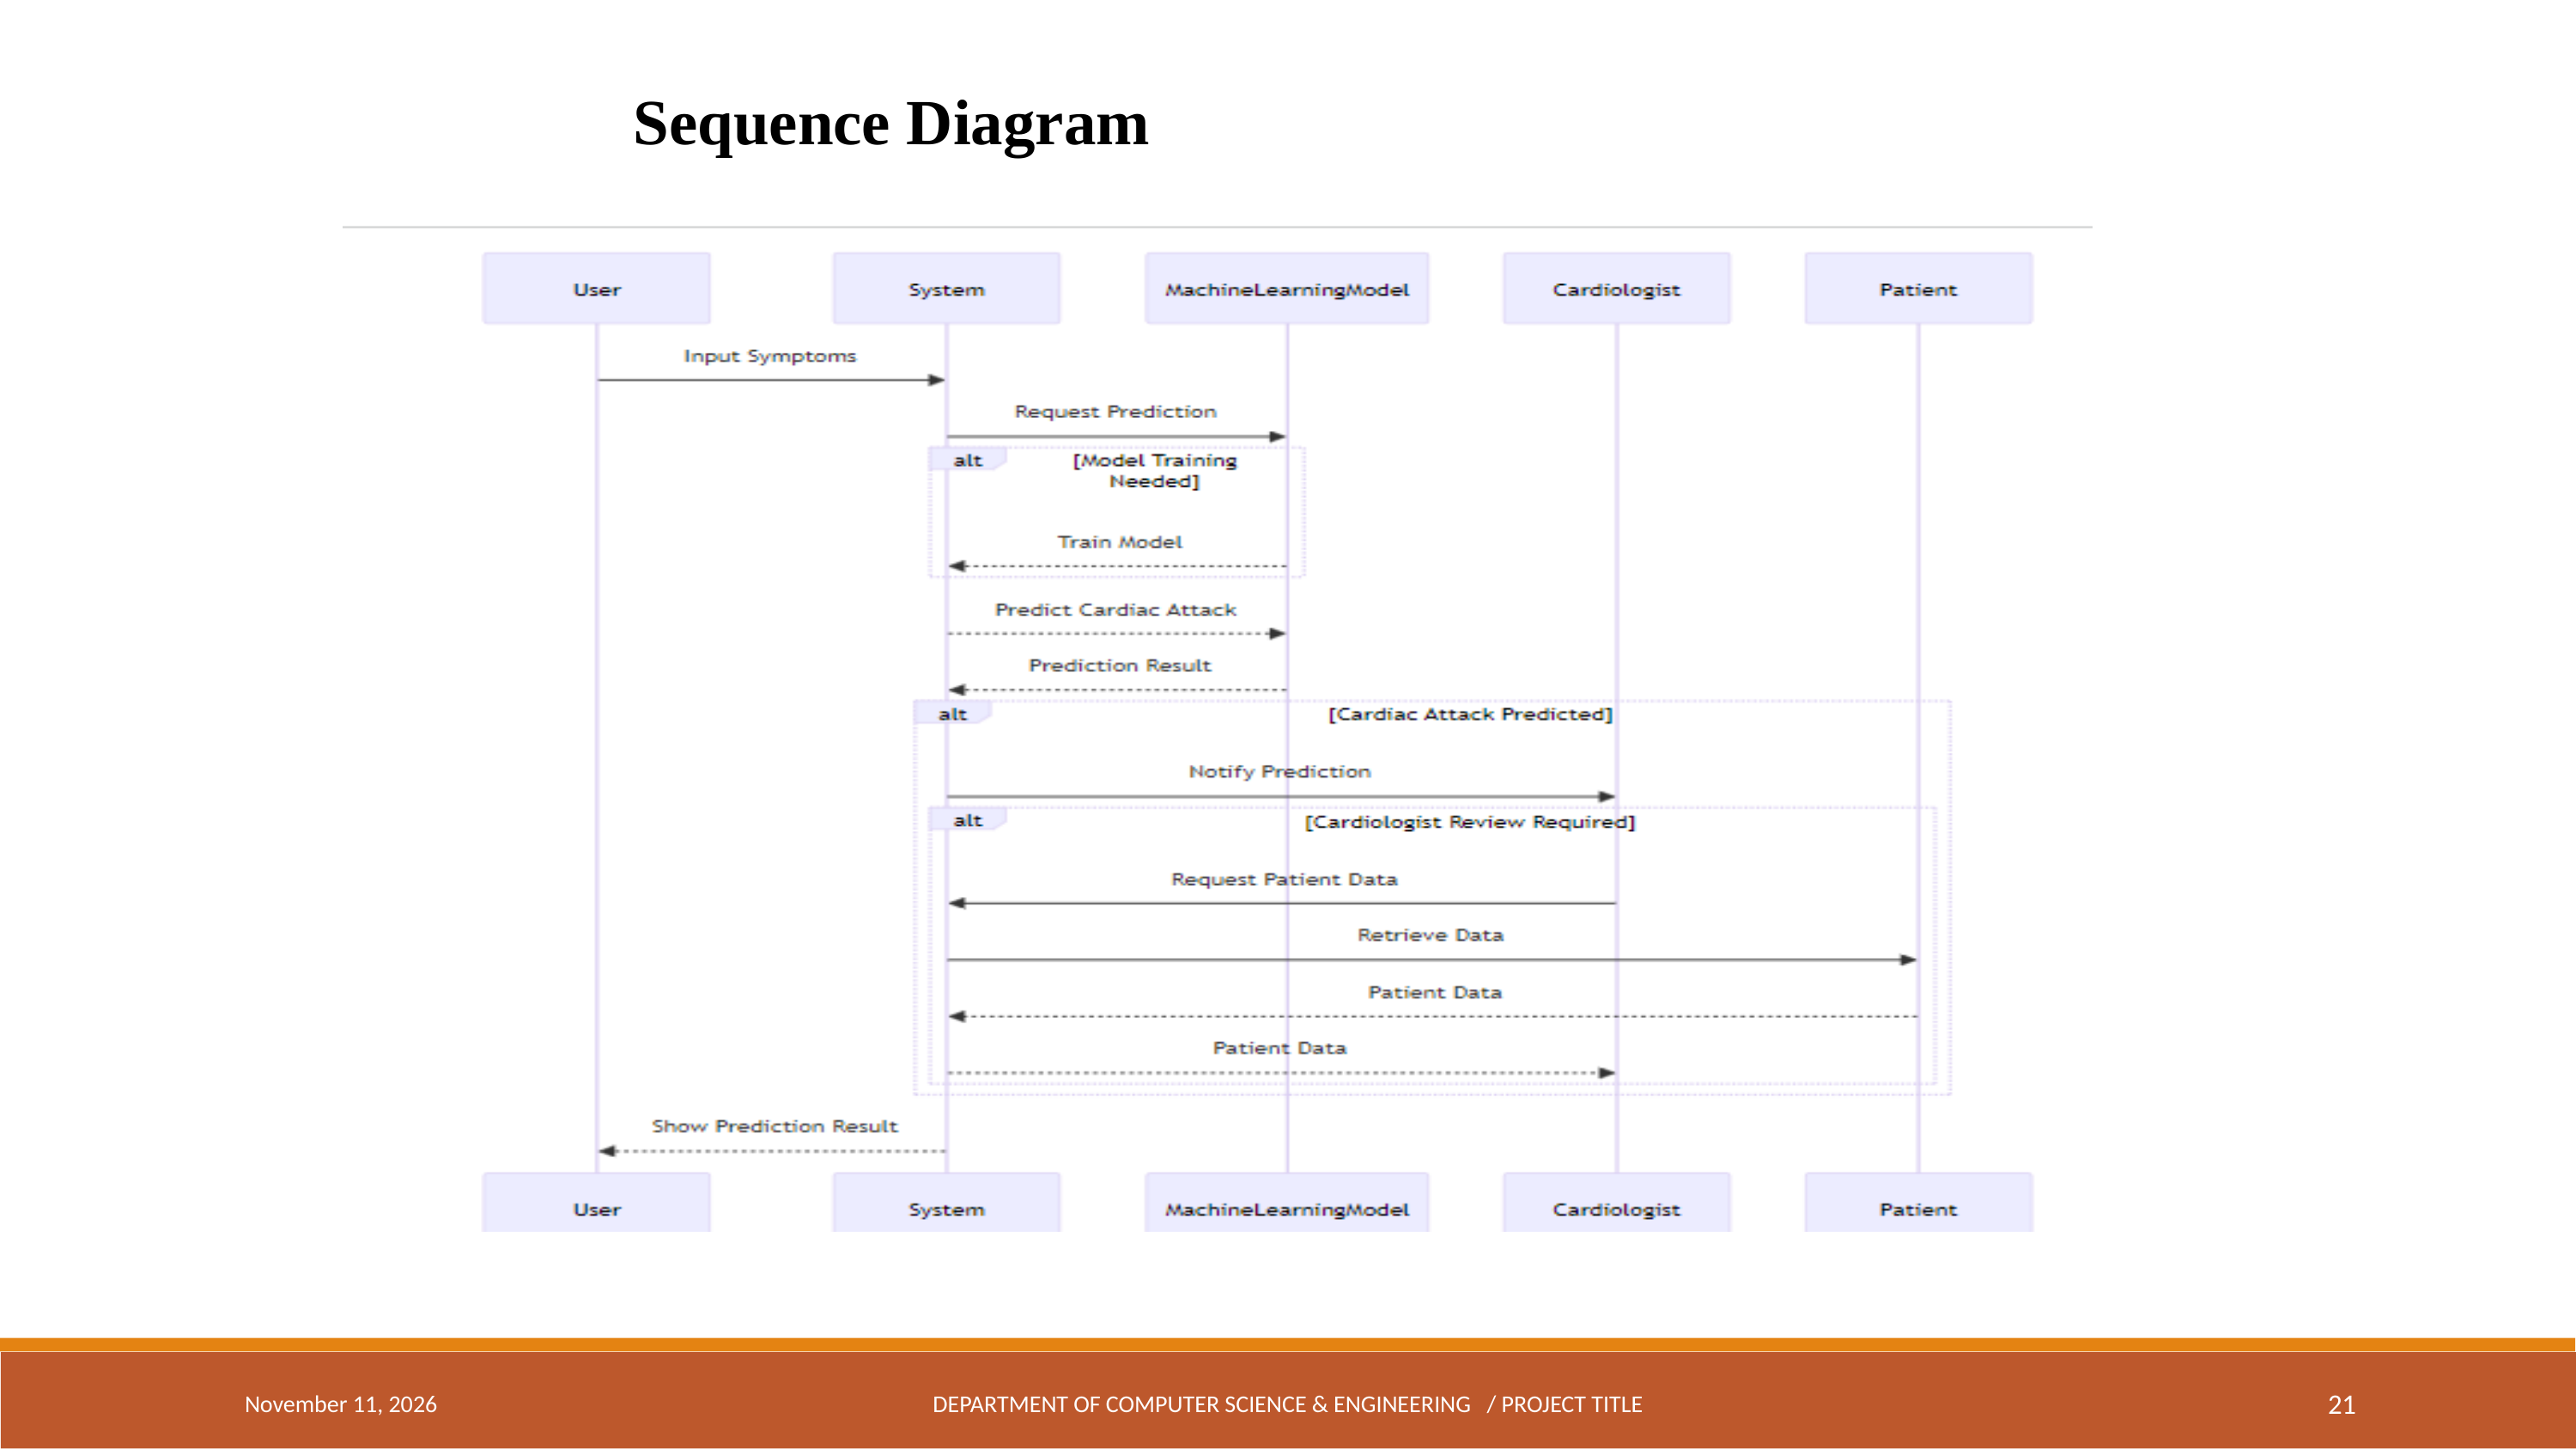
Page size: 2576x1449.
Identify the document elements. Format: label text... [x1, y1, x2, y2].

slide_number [232, 1364, 755, 1442]
picture [342, 215, 2093, 1233]
footer DEPARTMENT OF COMPUTER SCIENCE & ENGINEERING / PROJECT TITLE [779, 1364, 1798, 1442]
text_box Sequence Diagram [620, 74, 1909, 164]
slide_number 21 [2092, 1364, 2369, 1442]
